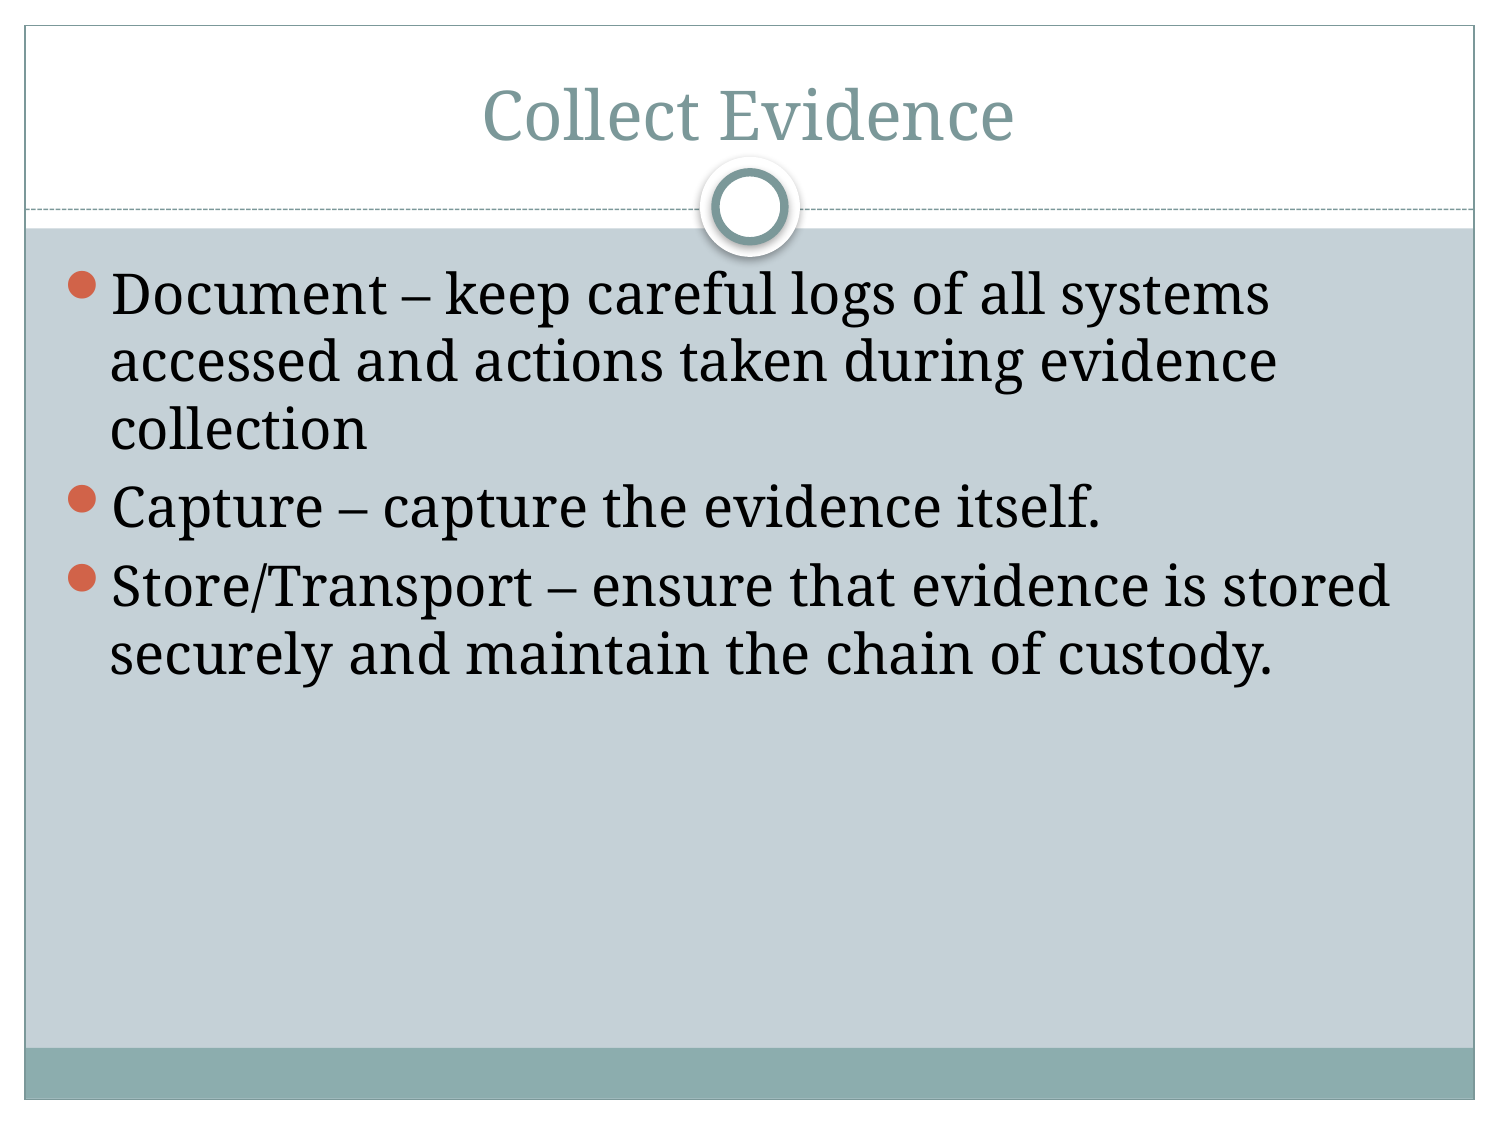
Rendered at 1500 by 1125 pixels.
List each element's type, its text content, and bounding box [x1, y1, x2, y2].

title Collect Evidence [49, 37, 1450, 162]
list Document – keep careful logs of all systems accessed and actions taken during evidence collection Capture – capture the evidence itself. Store/Transport – ensure that evidence is stored securely and maintain the chain of custody. [49, 250, 1445, 1001]
